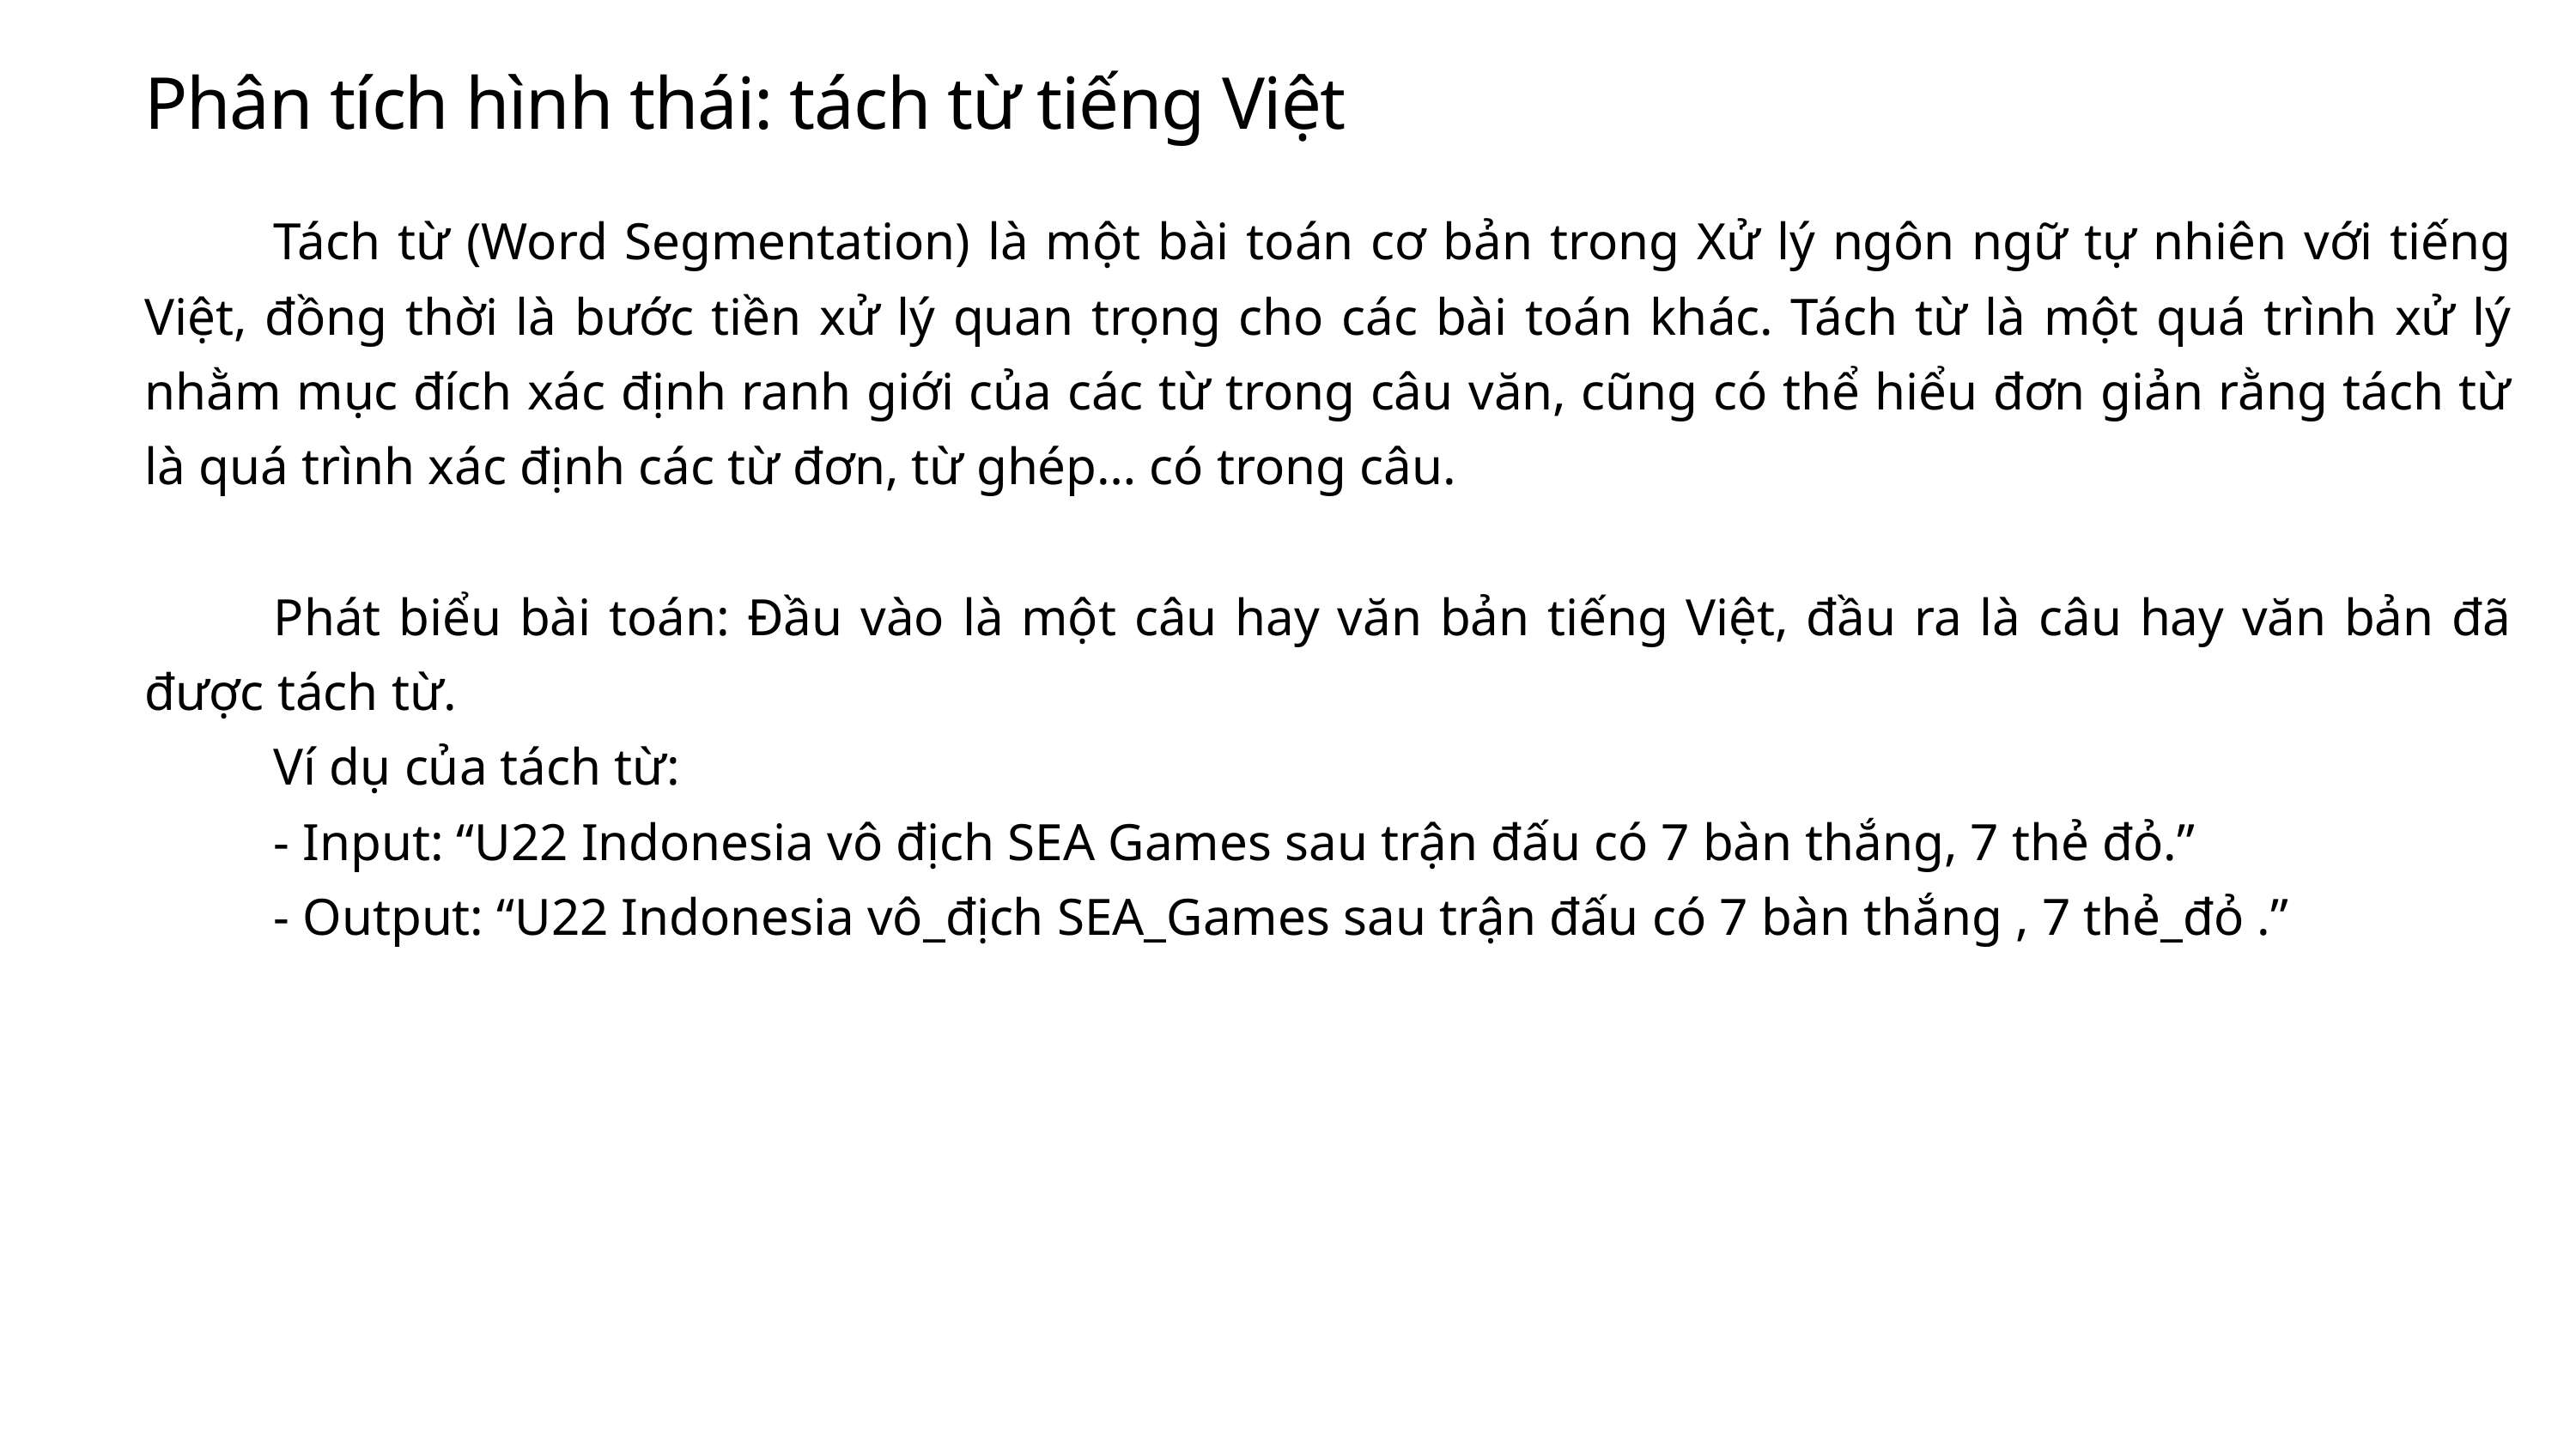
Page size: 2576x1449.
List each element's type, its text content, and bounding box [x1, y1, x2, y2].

text_box Phân tích hình thái: tách từ tiếng Việt [144, 58, 1482, 144]
text_box Tách từ (Word Segmentation) là một bài toán cơ bản trong Xử lý ngôn ngữ tự nhiên với tiếng Việt, đồng thời là bước tiền xử lý quan trọng cho các bài toán khác. Tách từ là một quá trình xử lý nhằm mục đích xác định ranh giới của các từ trong câu văn, cũng có thể hiểu đơn giản rằng tách từ là quá trình xác định các từ đơn, từ ghép… có trong câu. Phát biểu bài toán: Đầu vào là một câu hay văn bản tiếng Việt, đầu ra là câu hay văn bản đã được tách từ. Ví dụ của tách từ: - Input: “U22 Indonesia vô địch SEA Games sau trận đấu có 7 bàn thắng, 7 thẻ đỏ.” - Output: “U22 Indonesia vô_địch SEA_Games sau trận đấu có 7 bàn thắng , 7 thẻ_đỏ .” [144, 194, 2512, 1021]
